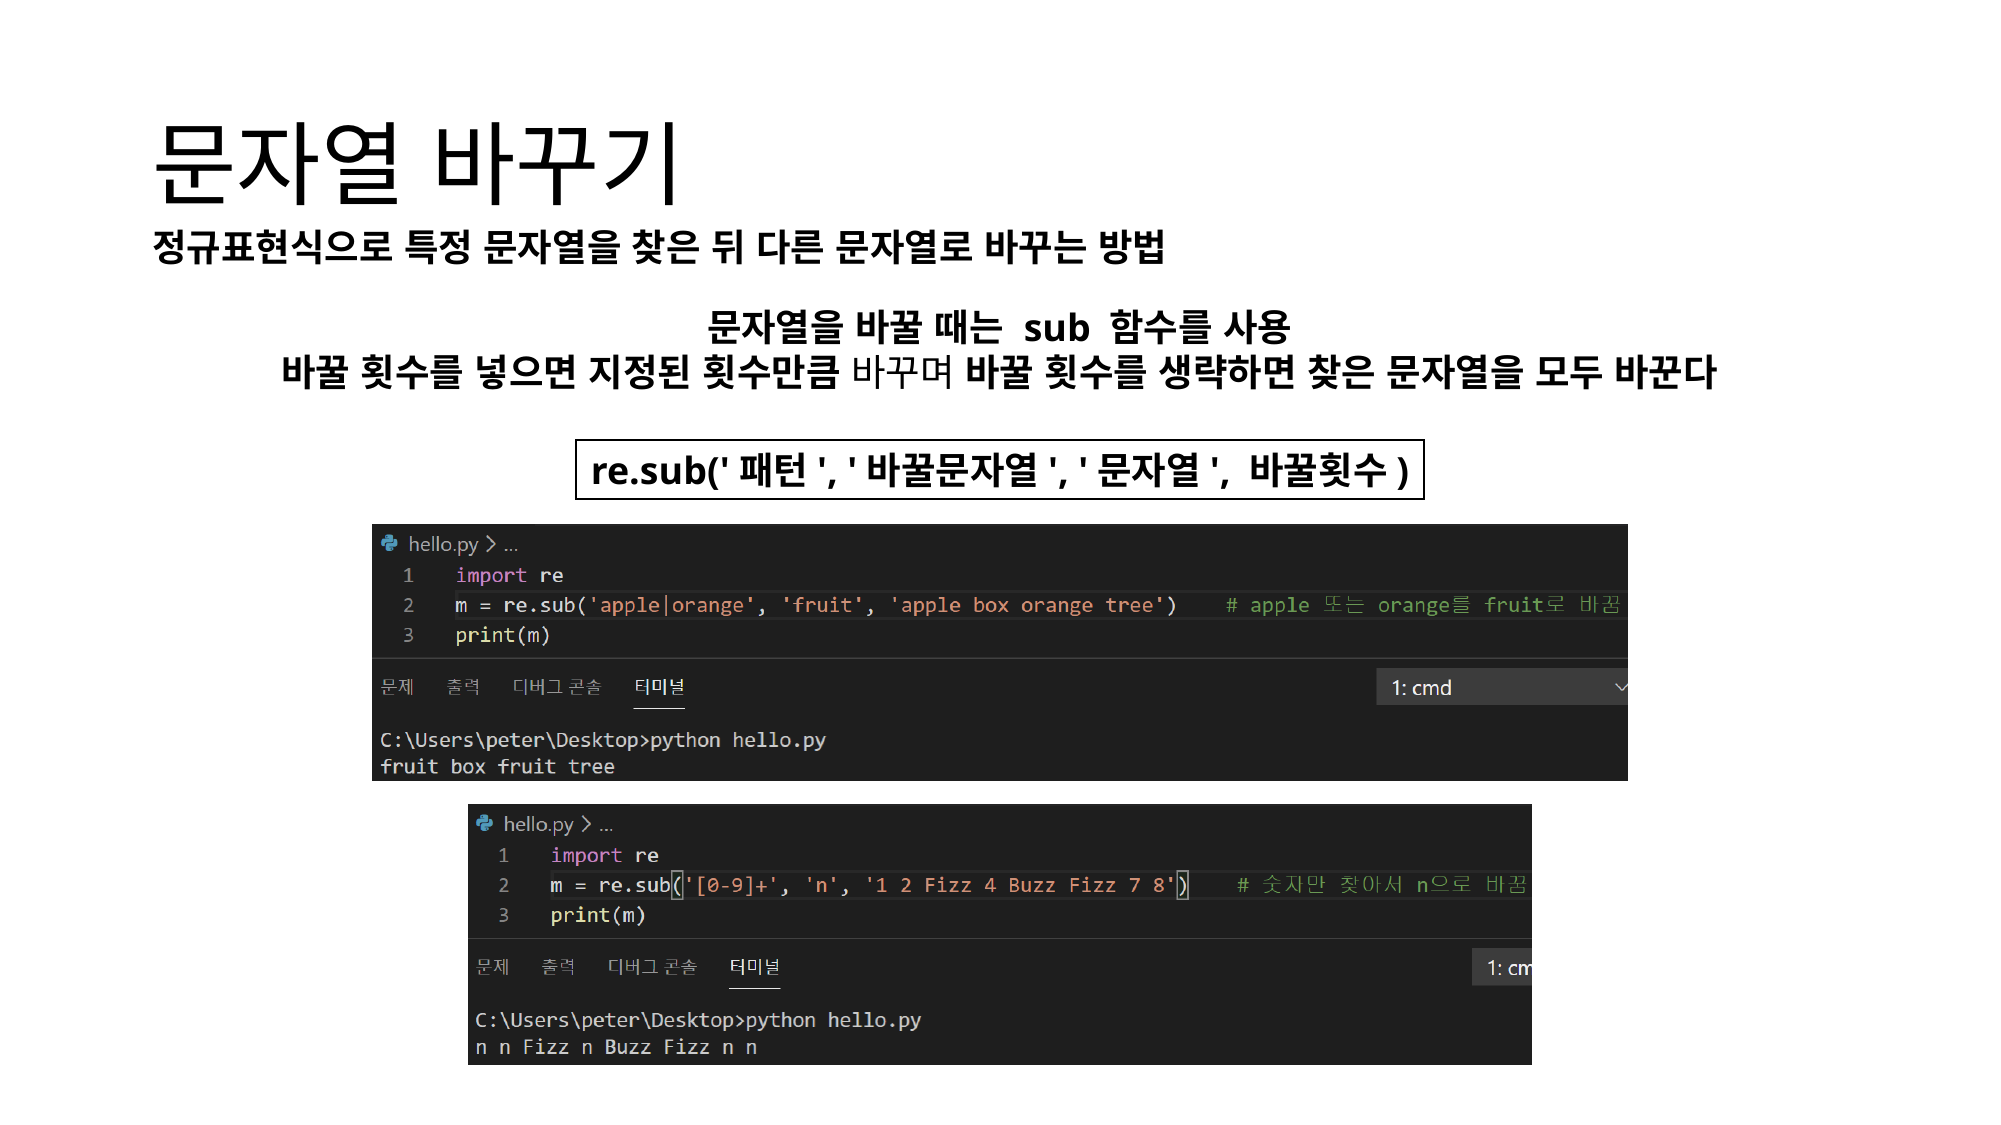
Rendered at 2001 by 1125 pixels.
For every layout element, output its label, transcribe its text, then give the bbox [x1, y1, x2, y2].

picture [372, 524, 1628, 781]
text_box 정규표현식으로 특정 문자열을 찾은 뒤 다른 문자열로 바꾸는 방법 [137, 216, 1307, 277]
picture [468, 804, 1532, 1066]
title 문자열 바꾸기 [137, 59, 1863, 278]
text_box re.sub('패턴', '바꿀문자열', '문자열', 바꿀횟수) [575, 439, 1425, 500]
text_box 문자열을 바꿀 때는 sub 함수를 사용 바꿀 횟수를 넣으면 지정된 횟수만큼 바꾸며 바꿀 횟수를 생략하면 찾은 문자열을 모두 바꾼다 [95, 296, 1904, 402]
